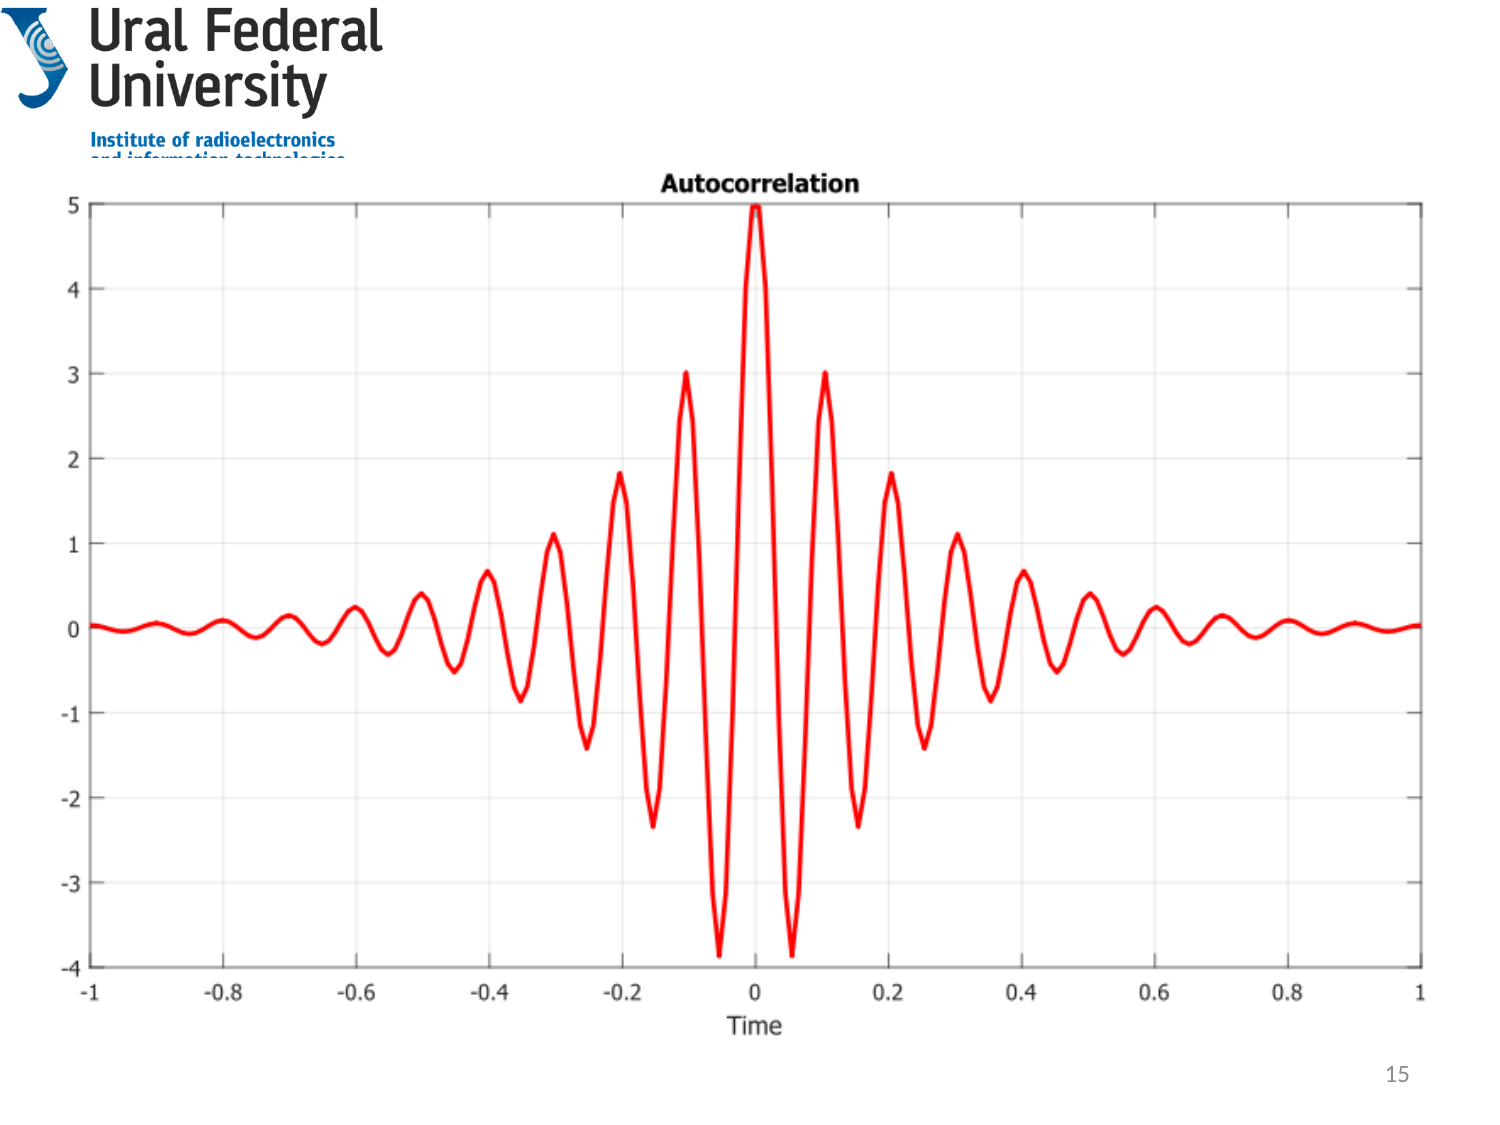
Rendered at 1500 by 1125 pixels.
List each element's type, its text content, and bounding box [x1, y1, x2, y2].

picture [0, 0, 1436, 1044]
slide_number 15 [1074, 1052, 1425, 1103]
